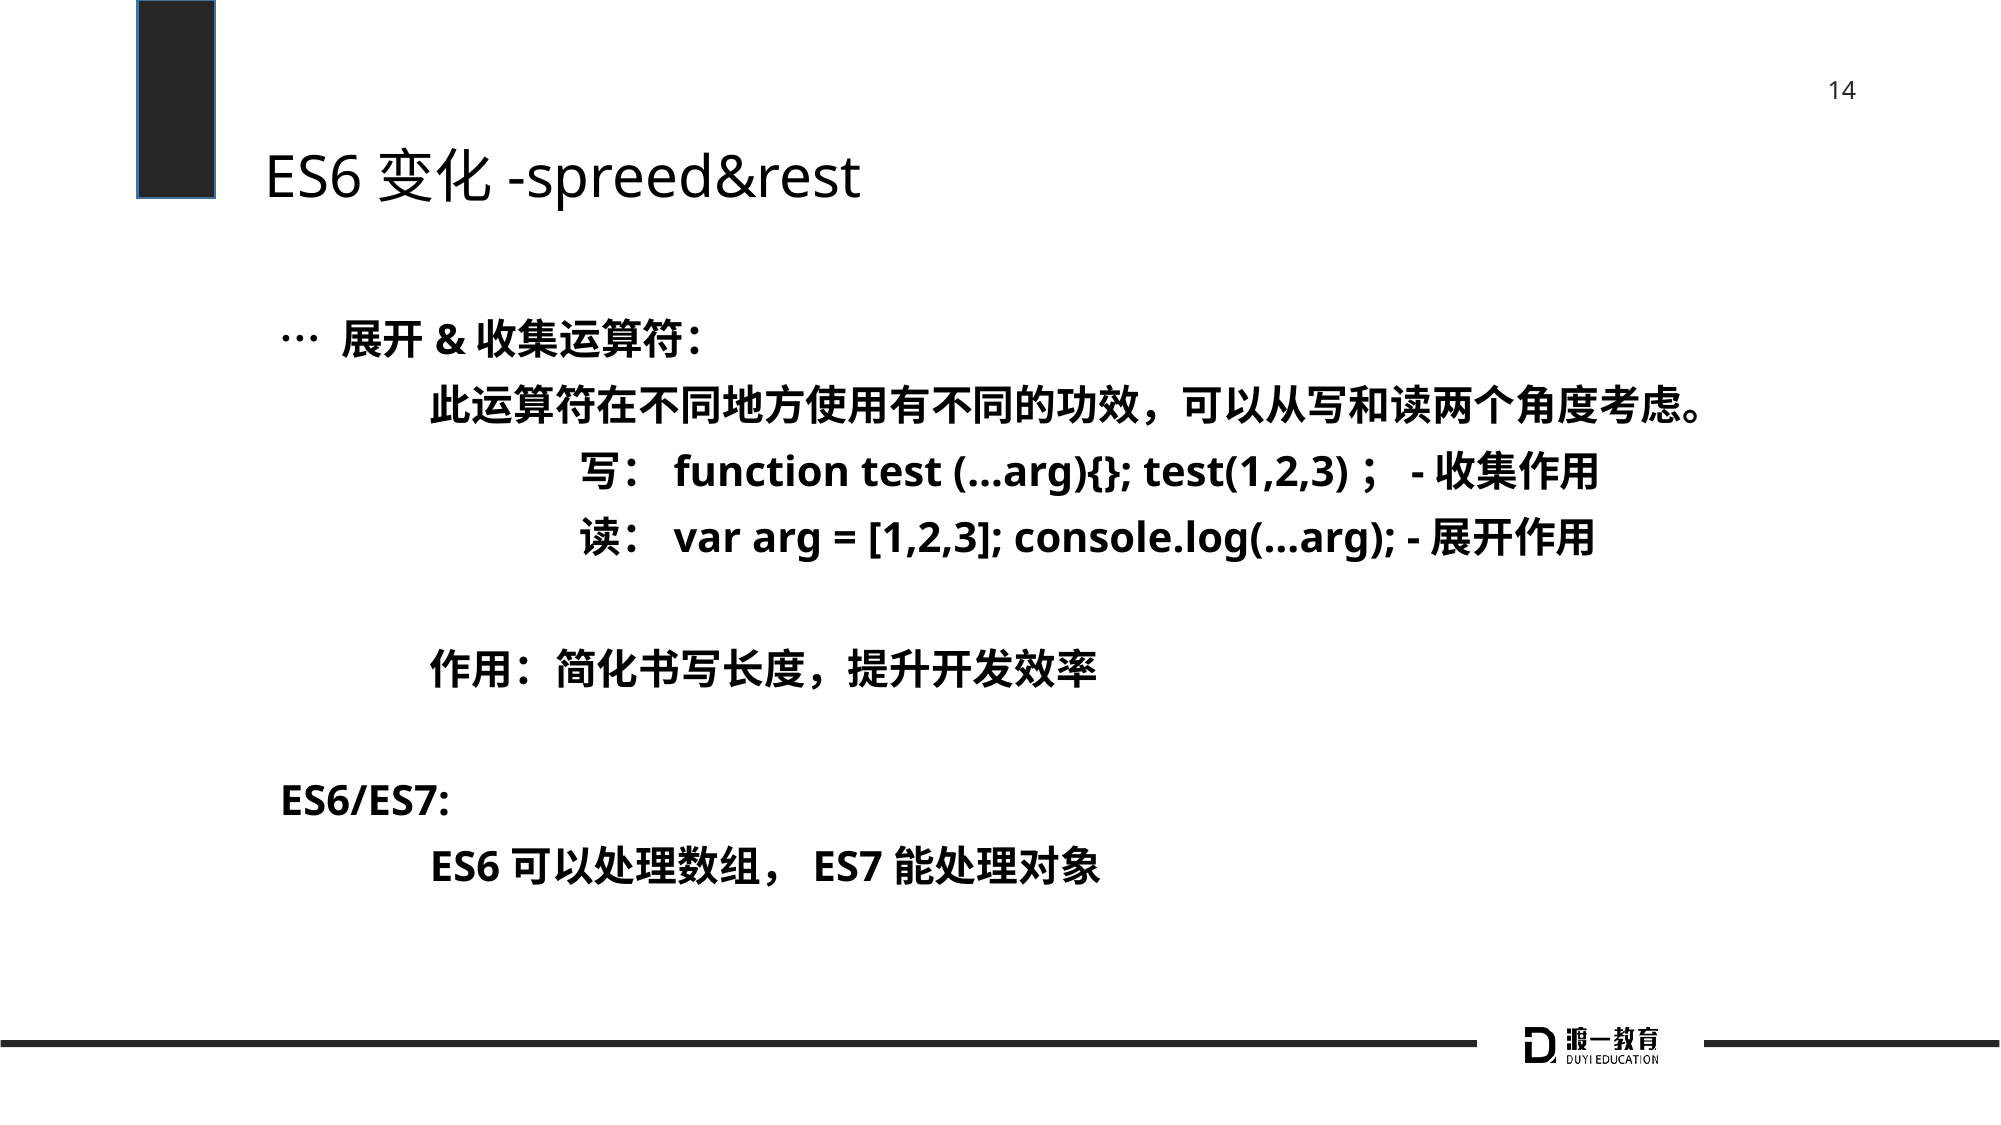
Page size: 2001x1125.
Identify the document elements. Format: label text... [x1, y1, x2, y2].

picture [1502, 1032, 1679, 1081]
subtitle … 展开&收集运算符： 此运算符在不同地方使用有不同的功效，可以从写和读两个角度考虑。 写：function test (…arg){}; test(1,2,3)；-收集作用 读：var arg = [1,2,3]; console.log(…arg); -展开作用 作用：简化书写长度，提升开发效率 ES6/ES7: ES6可以处理数组，ES7能处理对象 [249, 303, 1750, 1032]
title ES6变化-spreed&rest [249, 93, 1750, 218]
